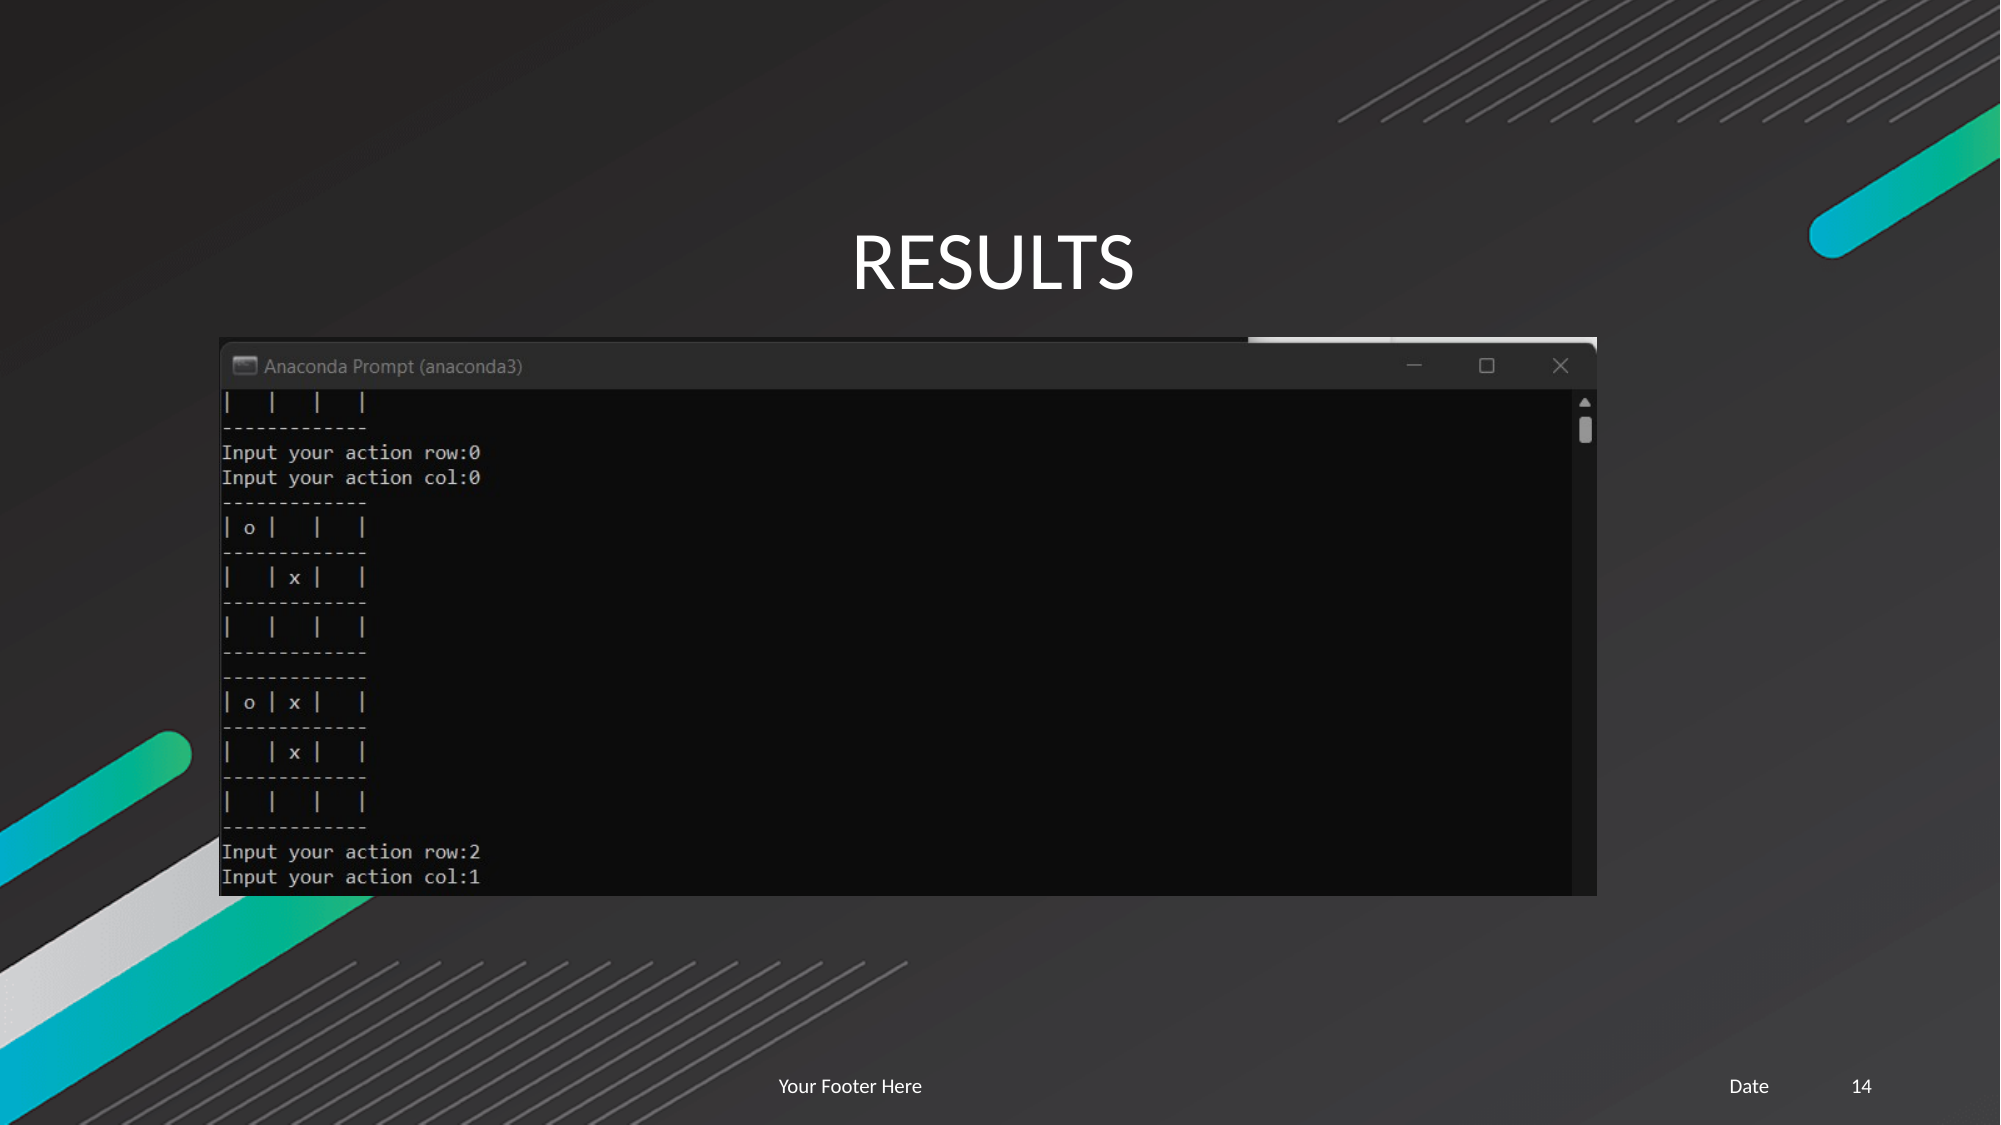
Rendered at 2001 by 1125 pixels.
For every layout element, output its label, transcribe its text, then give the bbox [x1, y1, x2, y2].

footer Your Footer Here [763, 1055, 1584, 1116]
picture [0, 0, 2000, 1125]
slide_number Date [1596, 1055, 1784, 1116]
title RESULTS [100, 112, 1887, 400]
slide_number 14 [1796, 1055, 1887, 1116]
